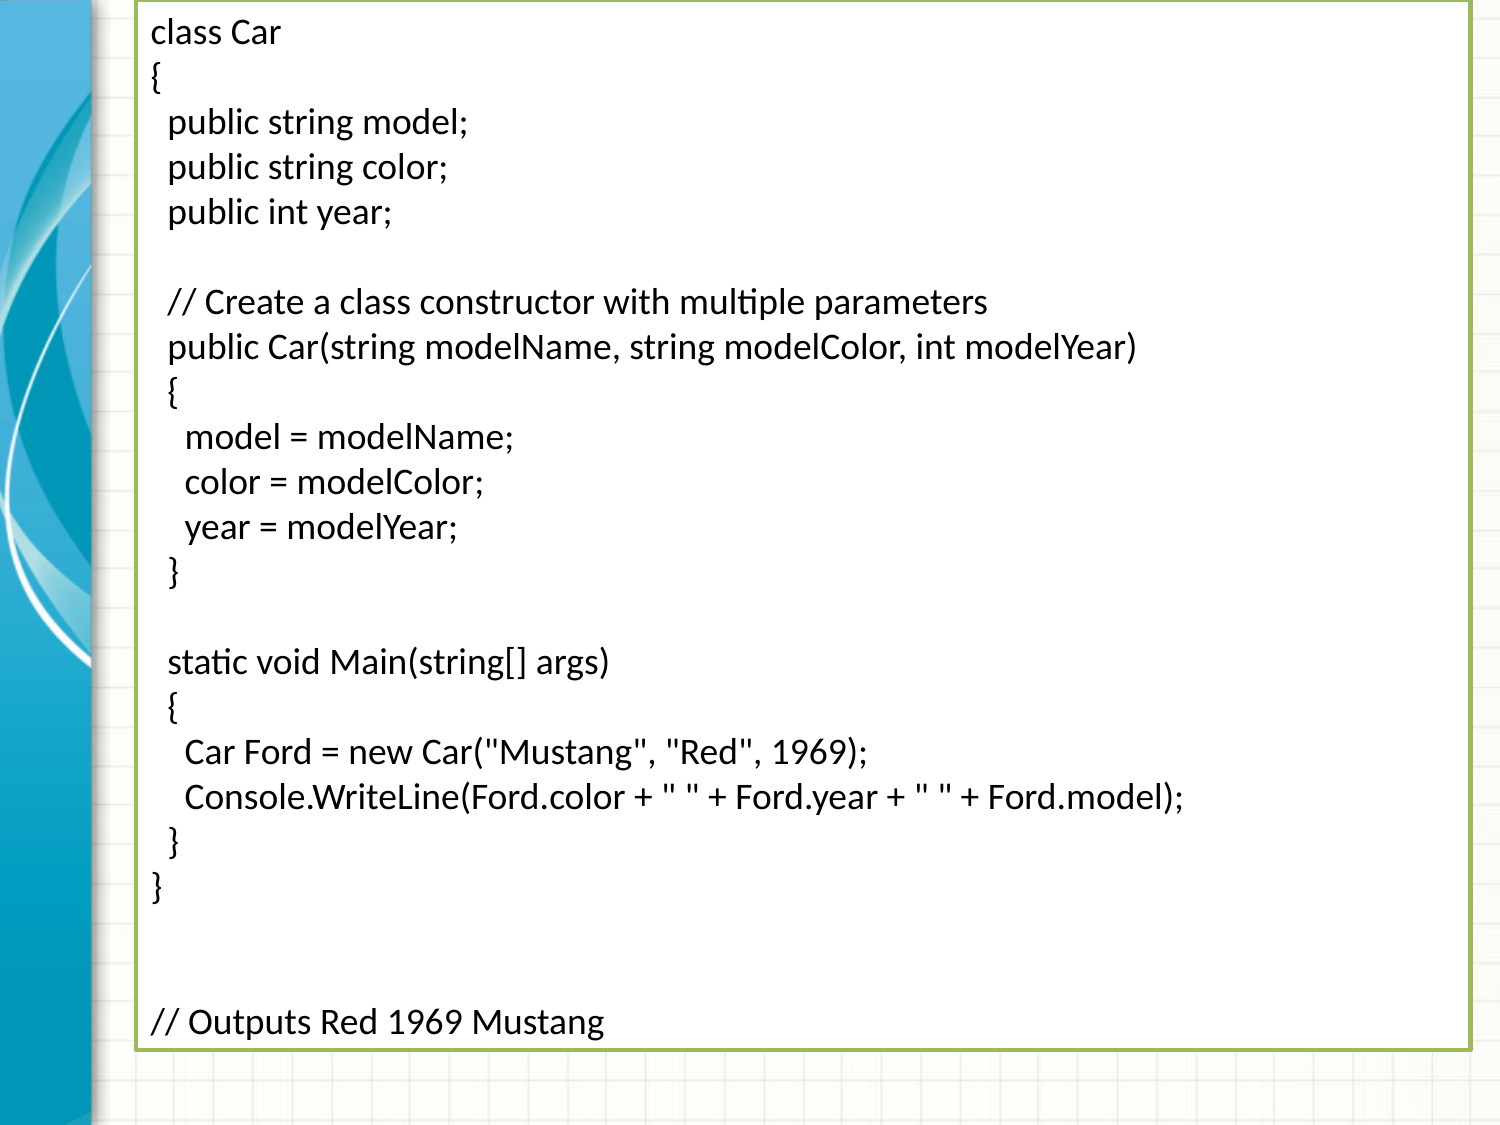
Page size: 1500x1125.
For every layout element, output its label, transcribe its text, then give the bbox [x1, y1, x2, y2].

picture [0, 0, 1500, 1125]
text_box class Car { public string model; public string color; public int year; // Create a class constructor with multiple parameters public Car(string modelName, string modelColor, int modelYear) { model = modelName; color = modelColor; year = modelYear; } static void Main(string[] args) { Car Ford = new Car("Mustang", "Red", 1969); Console.WriteLine(Ford.color + " " + Ford.year + " " + Ford.model); } } // Outputs Red 1969 Mustang [134, 0, 1473, 1052]
